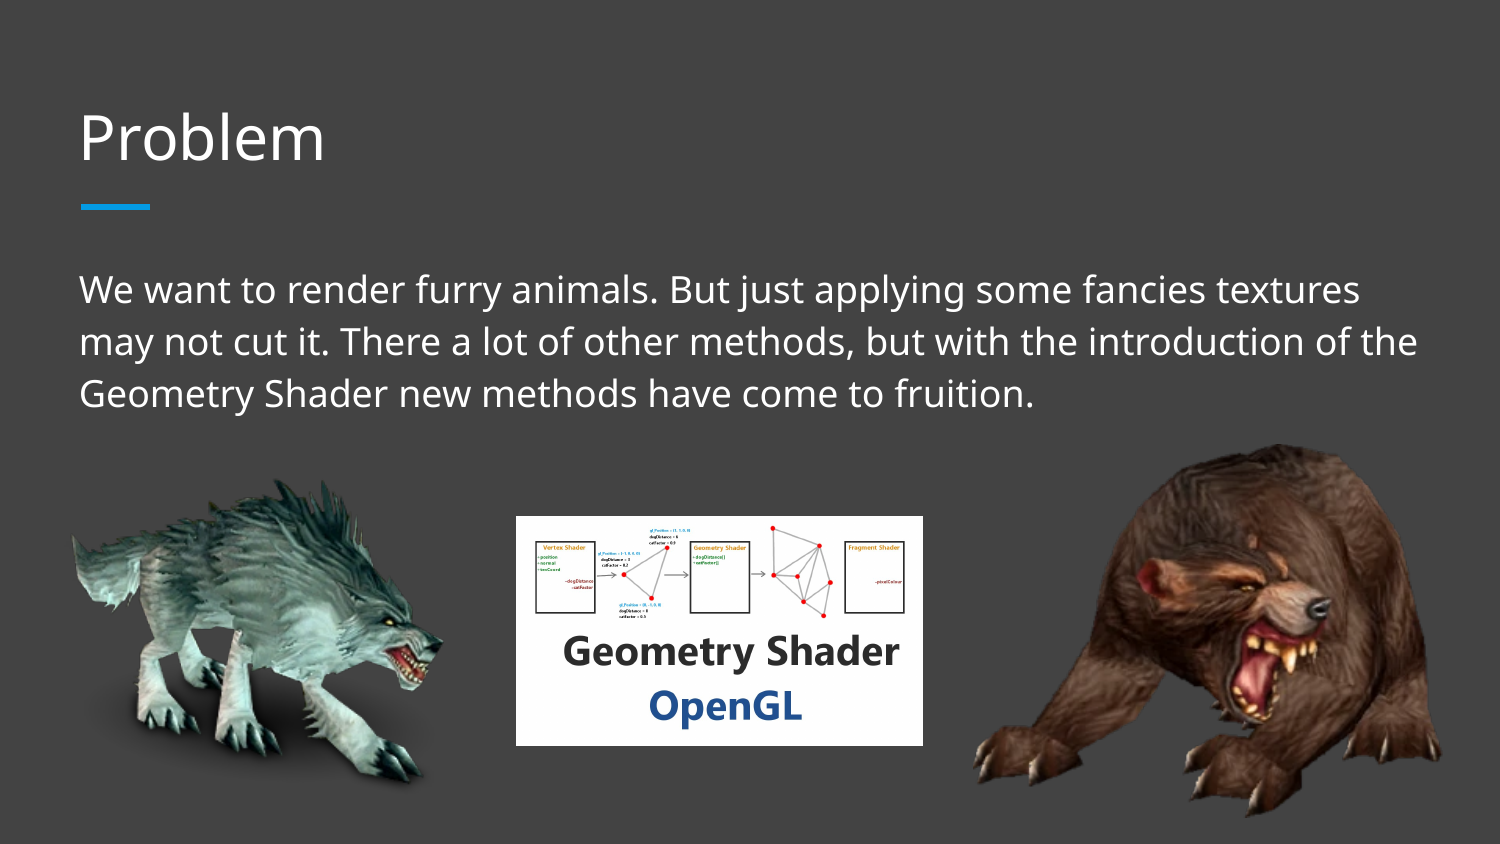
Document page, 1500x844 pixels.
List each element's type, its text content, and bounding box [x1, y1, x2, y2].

title Problem [63, 75, 1437, 188]
picture [50, 465, 480, 798]
picture [973, 444, 1443, 819]
list We want to render furry animals. But just applying some fancies textures may not cut it. There a lot of other methods, but with the introduction of the Geometry Shader new methods have come to fruition. [63, 244, 1437, 750]
picture [515, 516, 923, 746]
